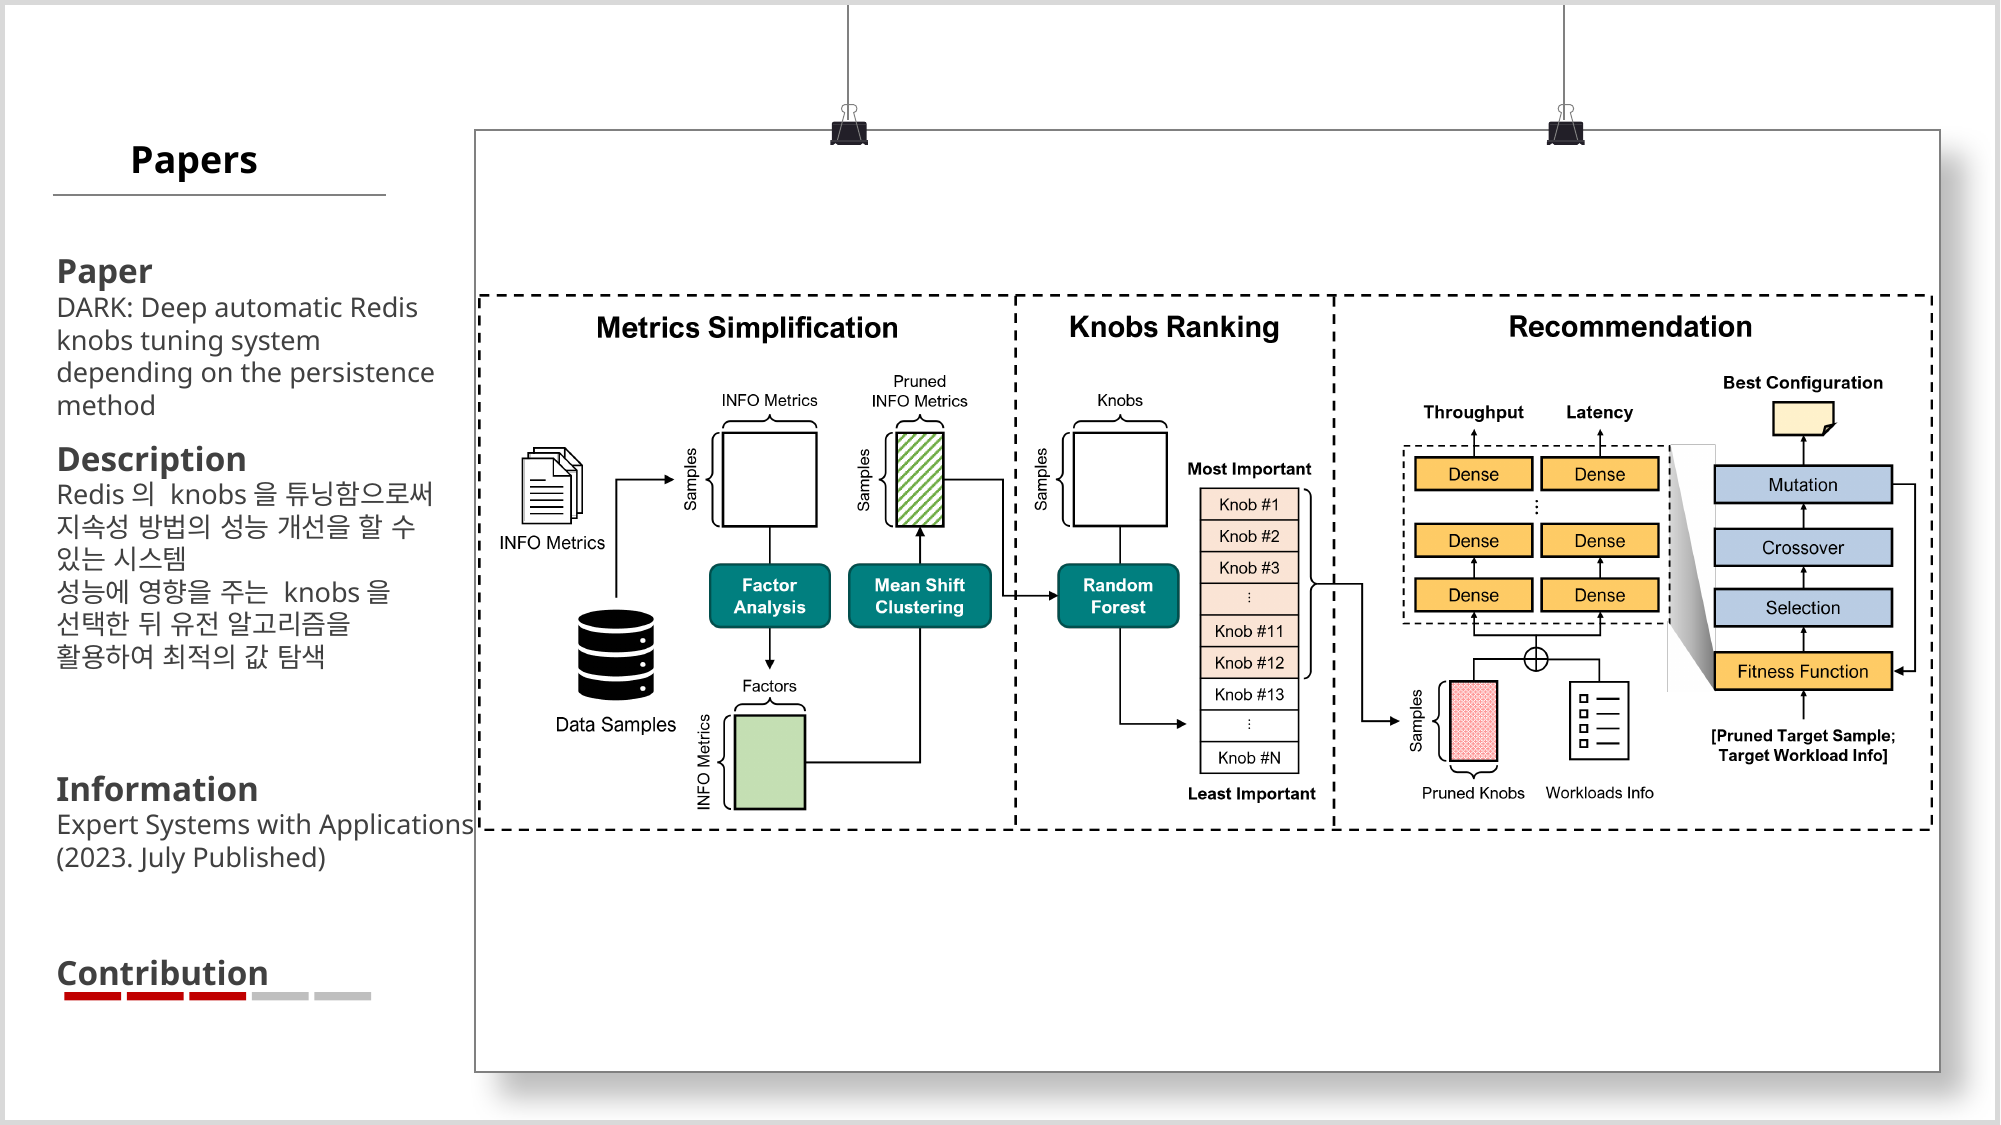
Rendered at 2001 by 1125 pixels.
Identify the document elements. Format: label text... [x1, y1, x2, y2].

text_box [188, 991, 247, 1001]
text_box Description Redis의 knobs을 튜닝함으로써 지속성 방법의 성능 개선을 할 수 있는 시스템 성능에 영향을 주는 knobs을 선택한 뒤 유전 알고리즘을 활용하여 최적의 값 탐색 [41, 430, 471, 680]
text_box Information Expert Systems with Applications (2023. July Published) [41, 760, 491, 880]
picture [478, 294, 1933, 831]
text_box Paper DARK: Deep automatic Redis knobs tuning system depending on the persistence method [41, 243, 471, 428]
text_box [313, 991, 372, 1001]
text_box [251, 991, 310, 1001]
text_box [63, 991, 122, 1001]
text_box Contribution [41, 945, 365, 1000]
text_box [126, 991, 185, 1001]
text_box Papers [115, 128, 321, 189]
